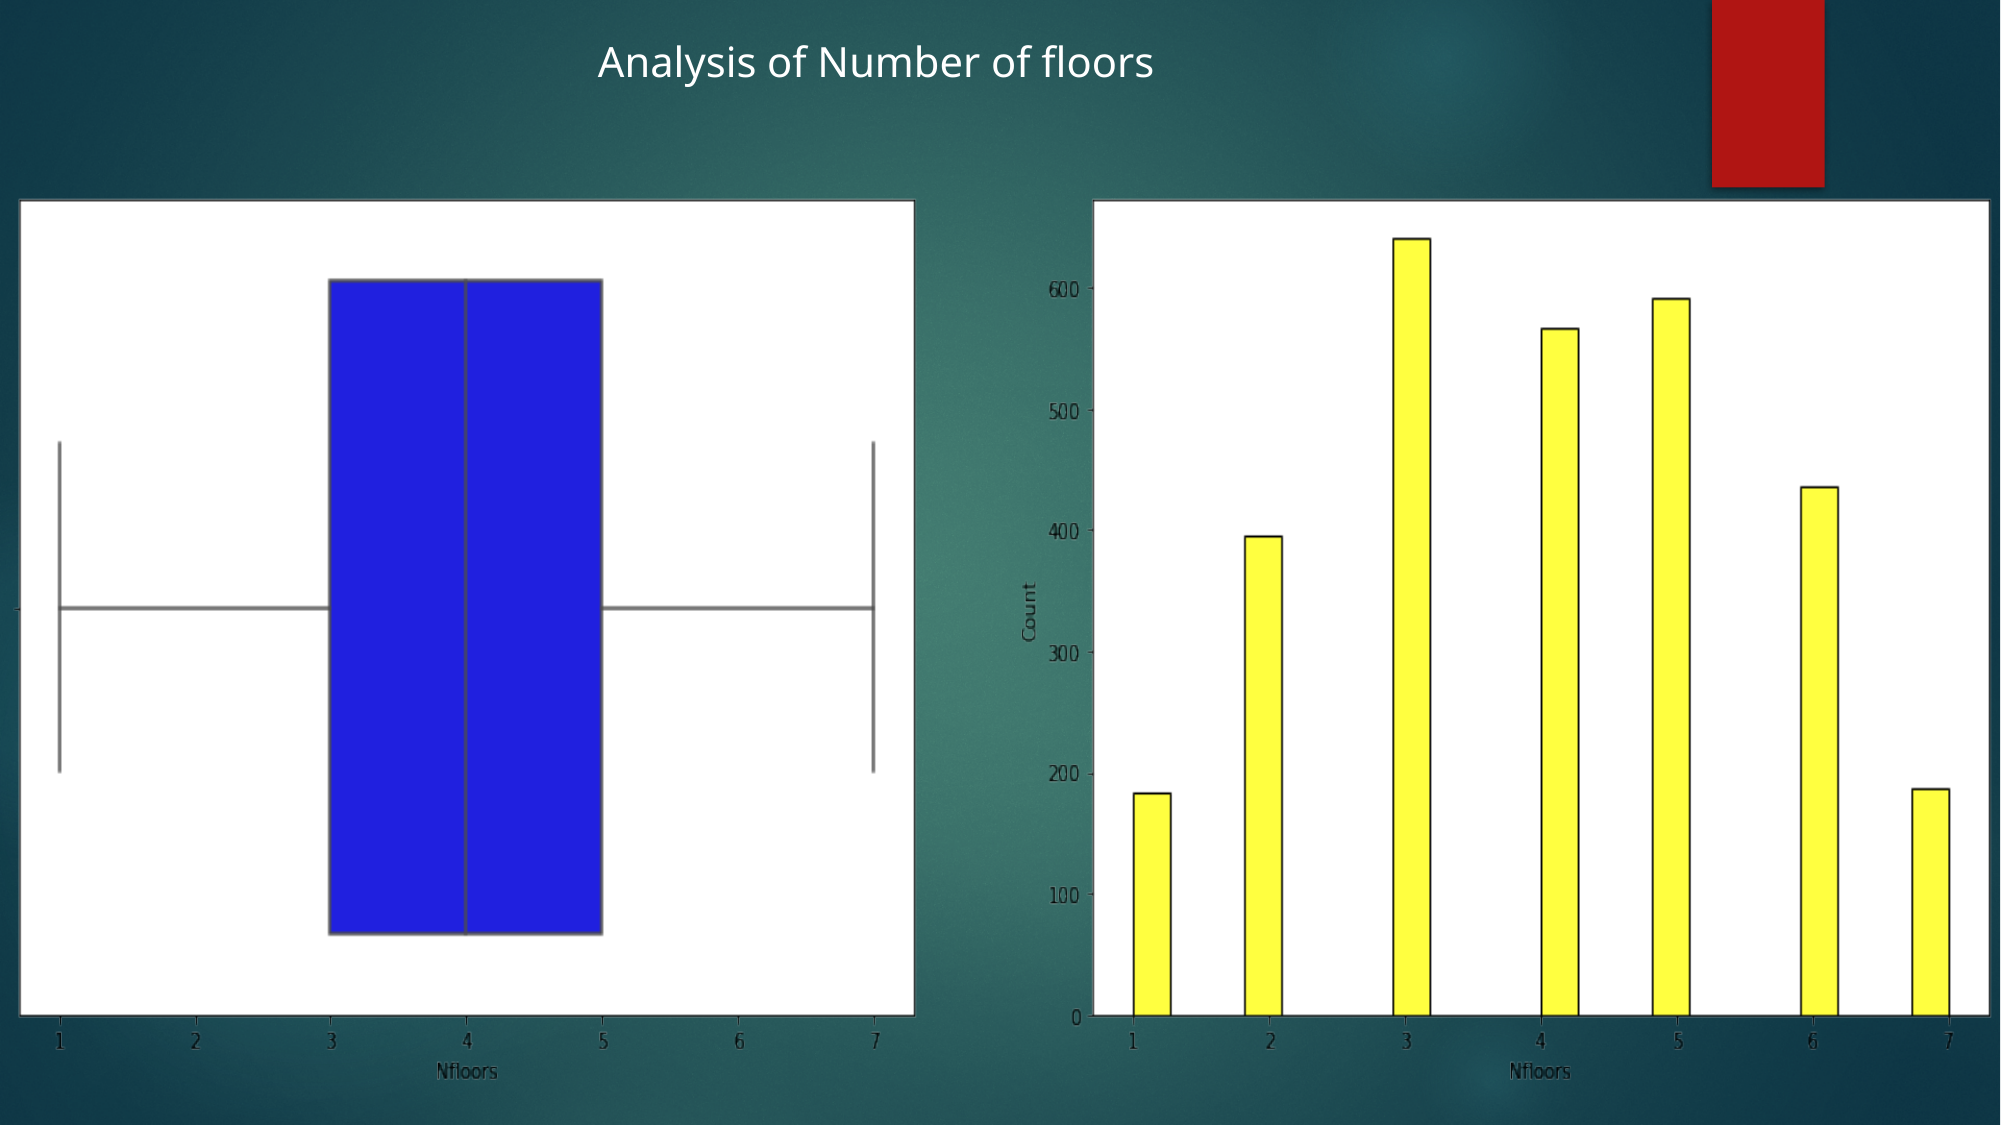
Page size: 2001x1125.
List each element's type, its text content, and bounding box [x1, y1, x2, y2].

picture [0, 0, 2000, 1125]
title Analysis of Number of floors [582, 28, 1524, 116]
